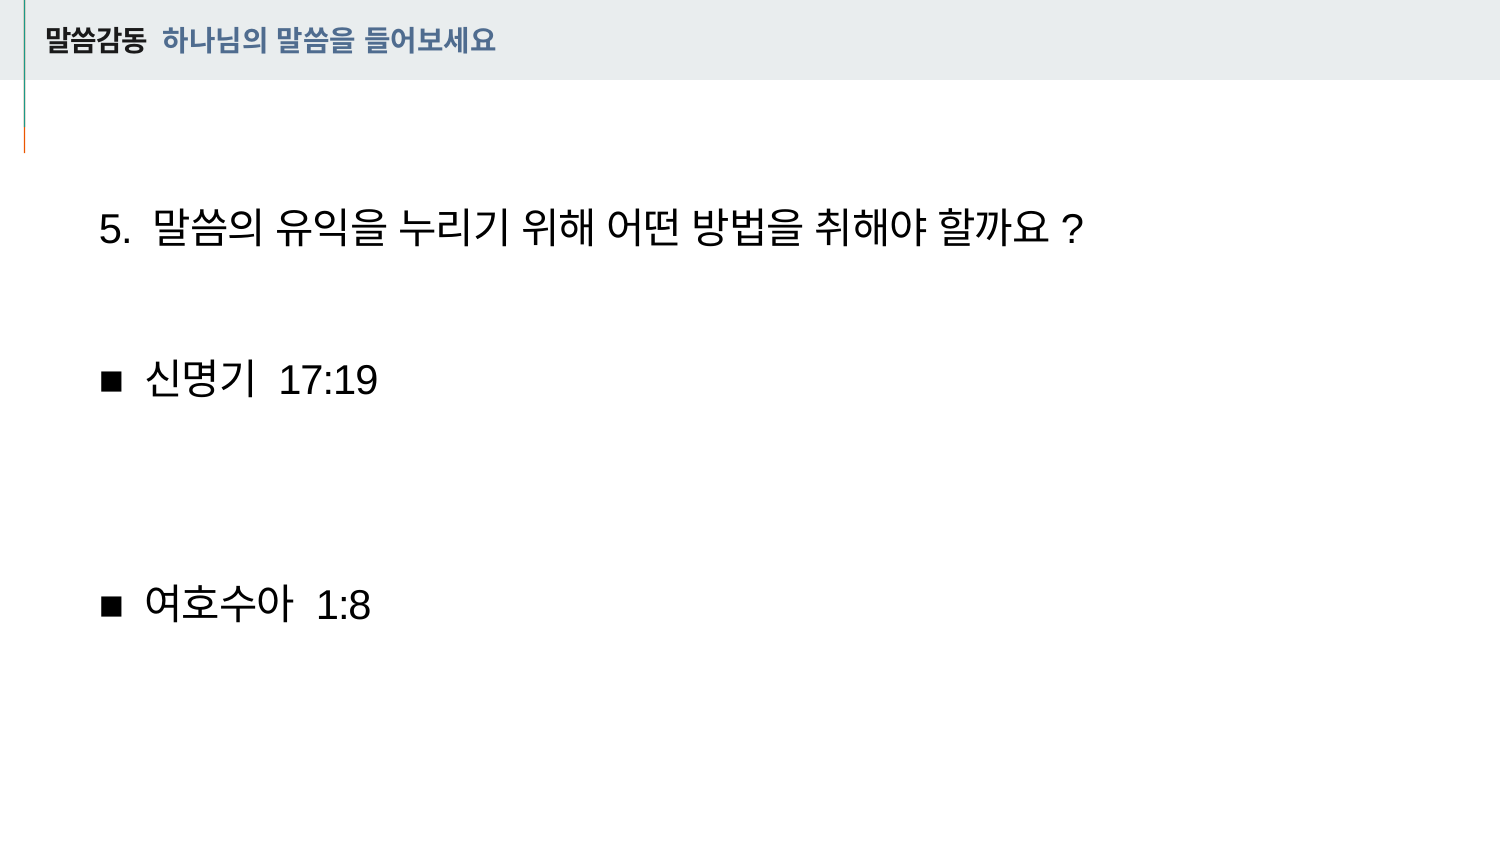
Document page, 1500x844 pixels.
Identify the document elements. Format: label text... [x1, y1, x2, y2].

list 5. 말씀의 유익을 누리기 위해 어떤 방법을 취해야 할까요? ■ 신명기 17:19 ■ 여호수아 1:8 [69, 147, 1434, 772]
title 말씀감동 하나님의 말씀을 들어보세요 [30, 7, 1292, 73]
